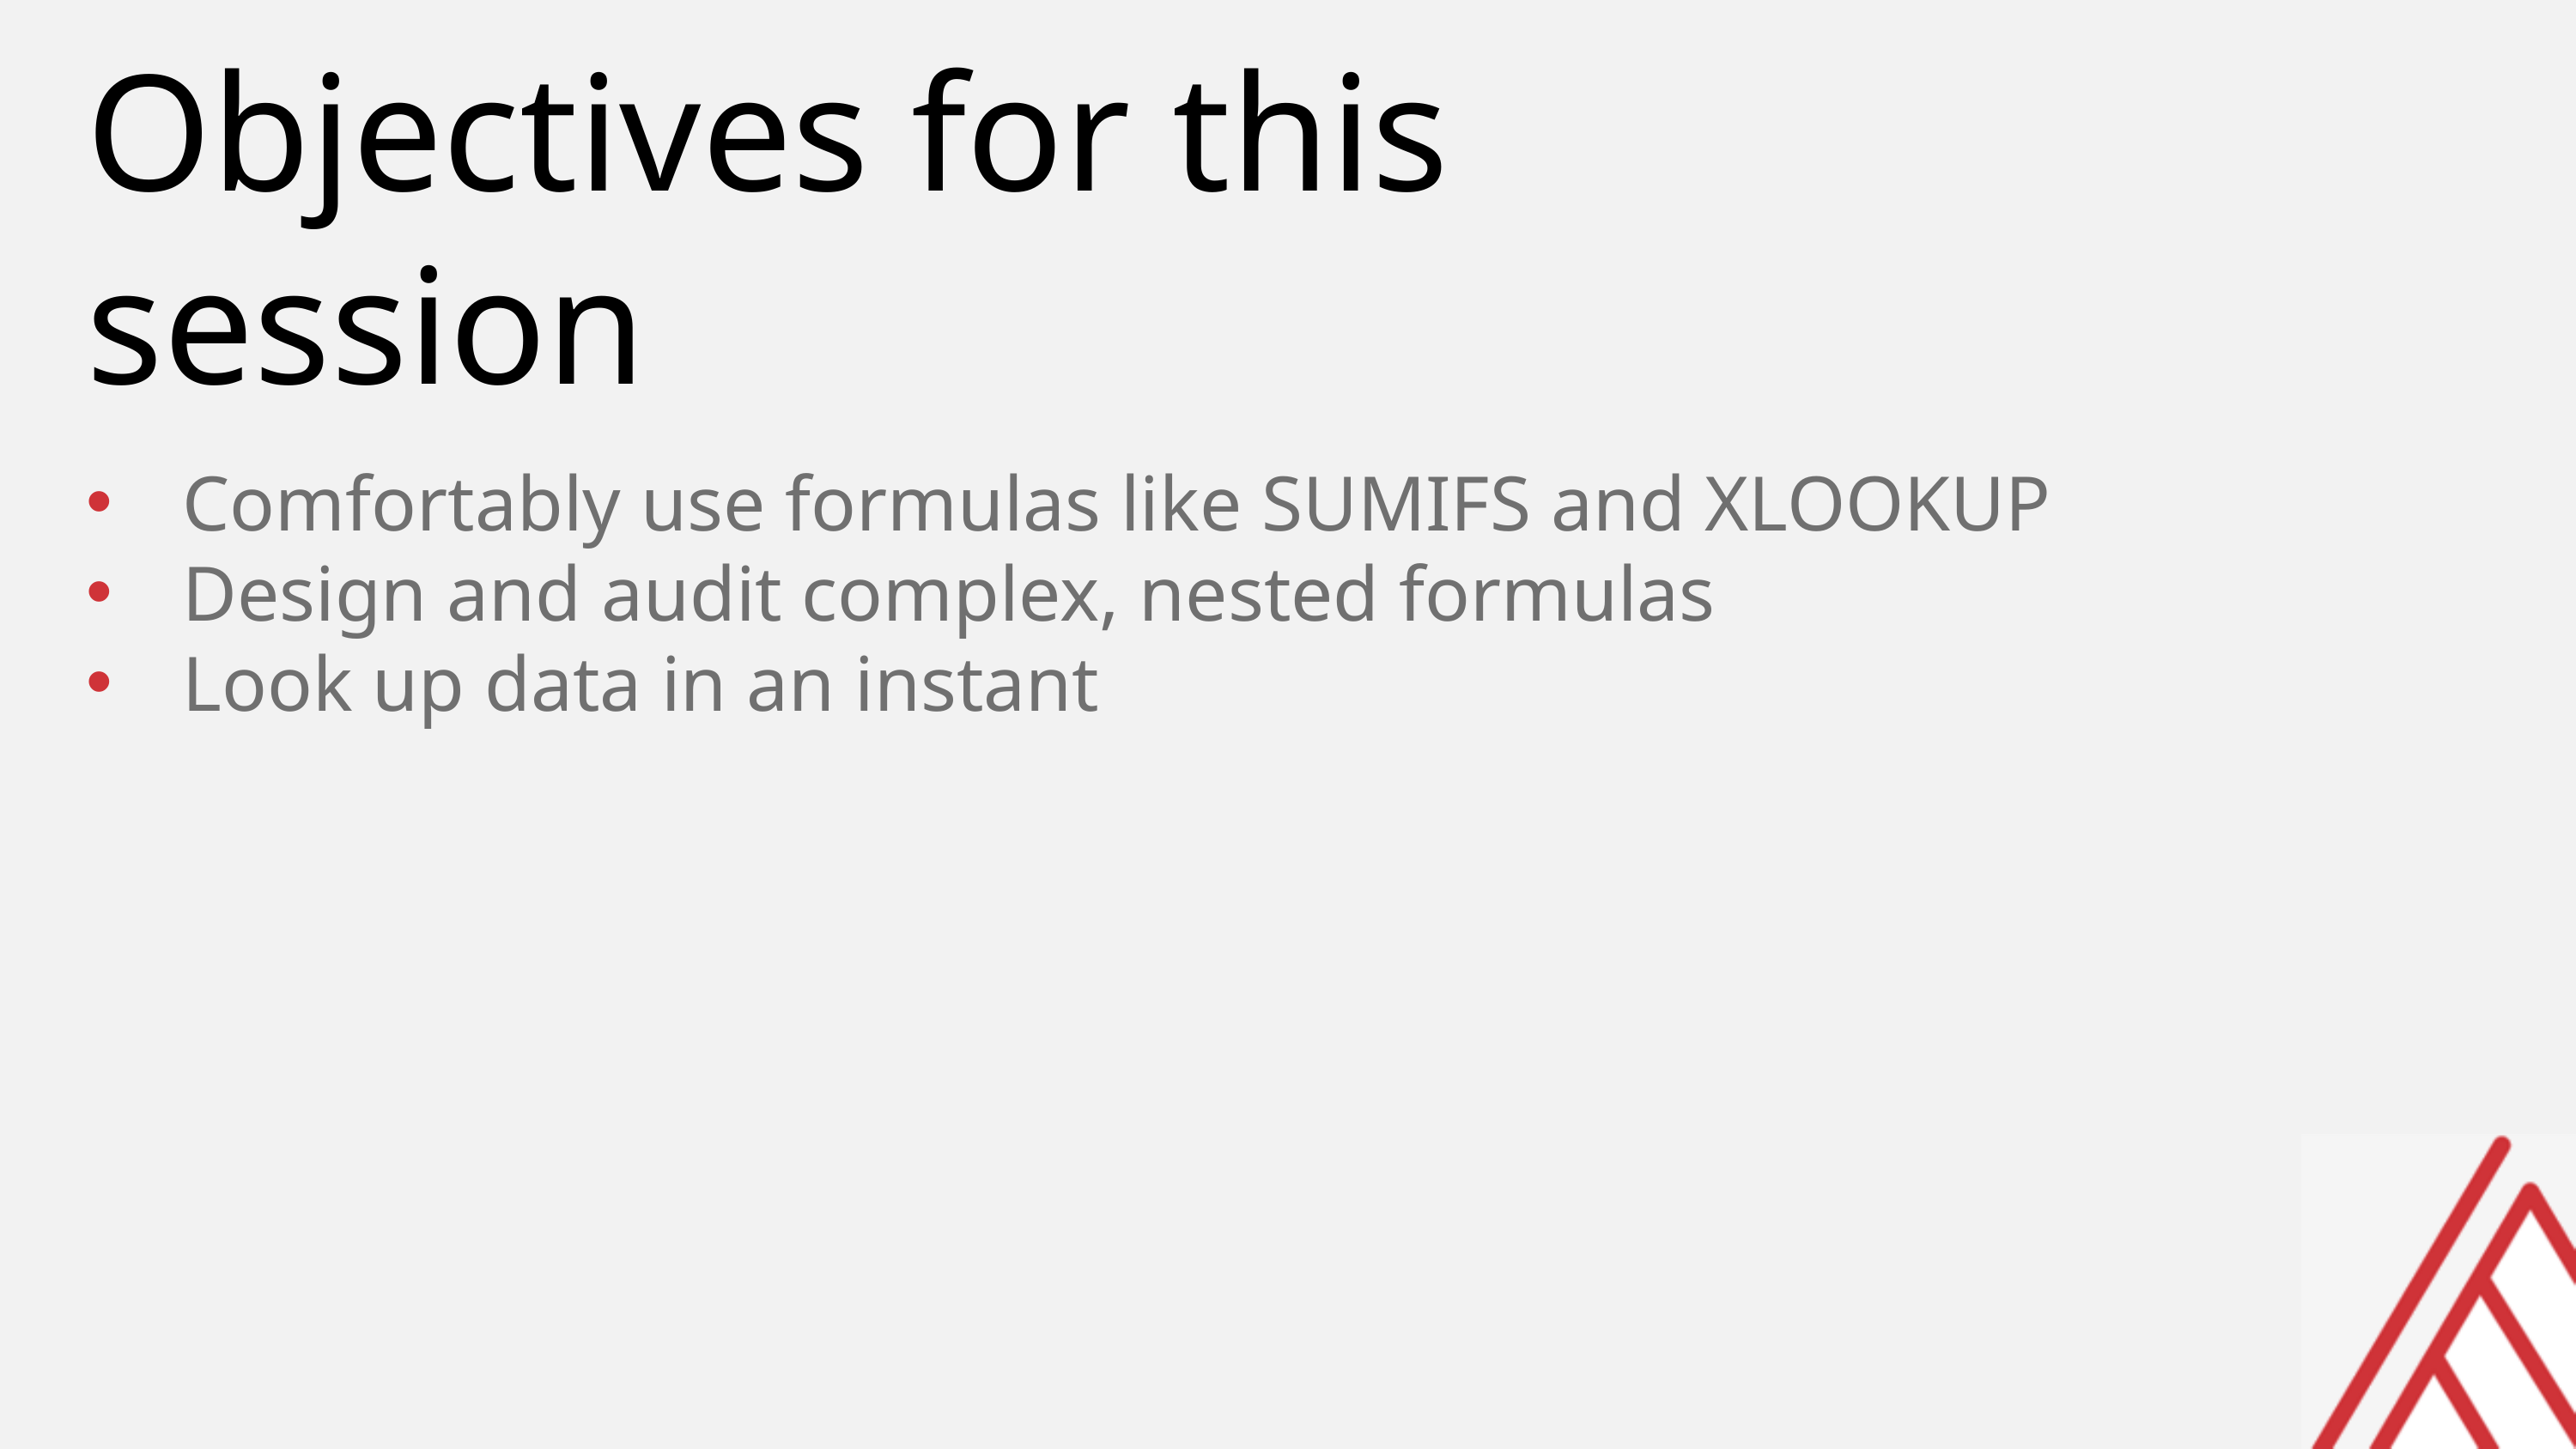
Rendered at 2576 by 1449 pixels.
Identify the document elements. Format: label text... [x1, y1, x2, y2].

picture [2301, 1134, 2576, 1449]
text_box Comfortably use formulas like SUMIFS and XLOOKUP Design and audit complex, nested formulas Look up data in an instant [73, 449, 2101, 733]
text_box Objectives for this session [73, 23, 1761, 423]
